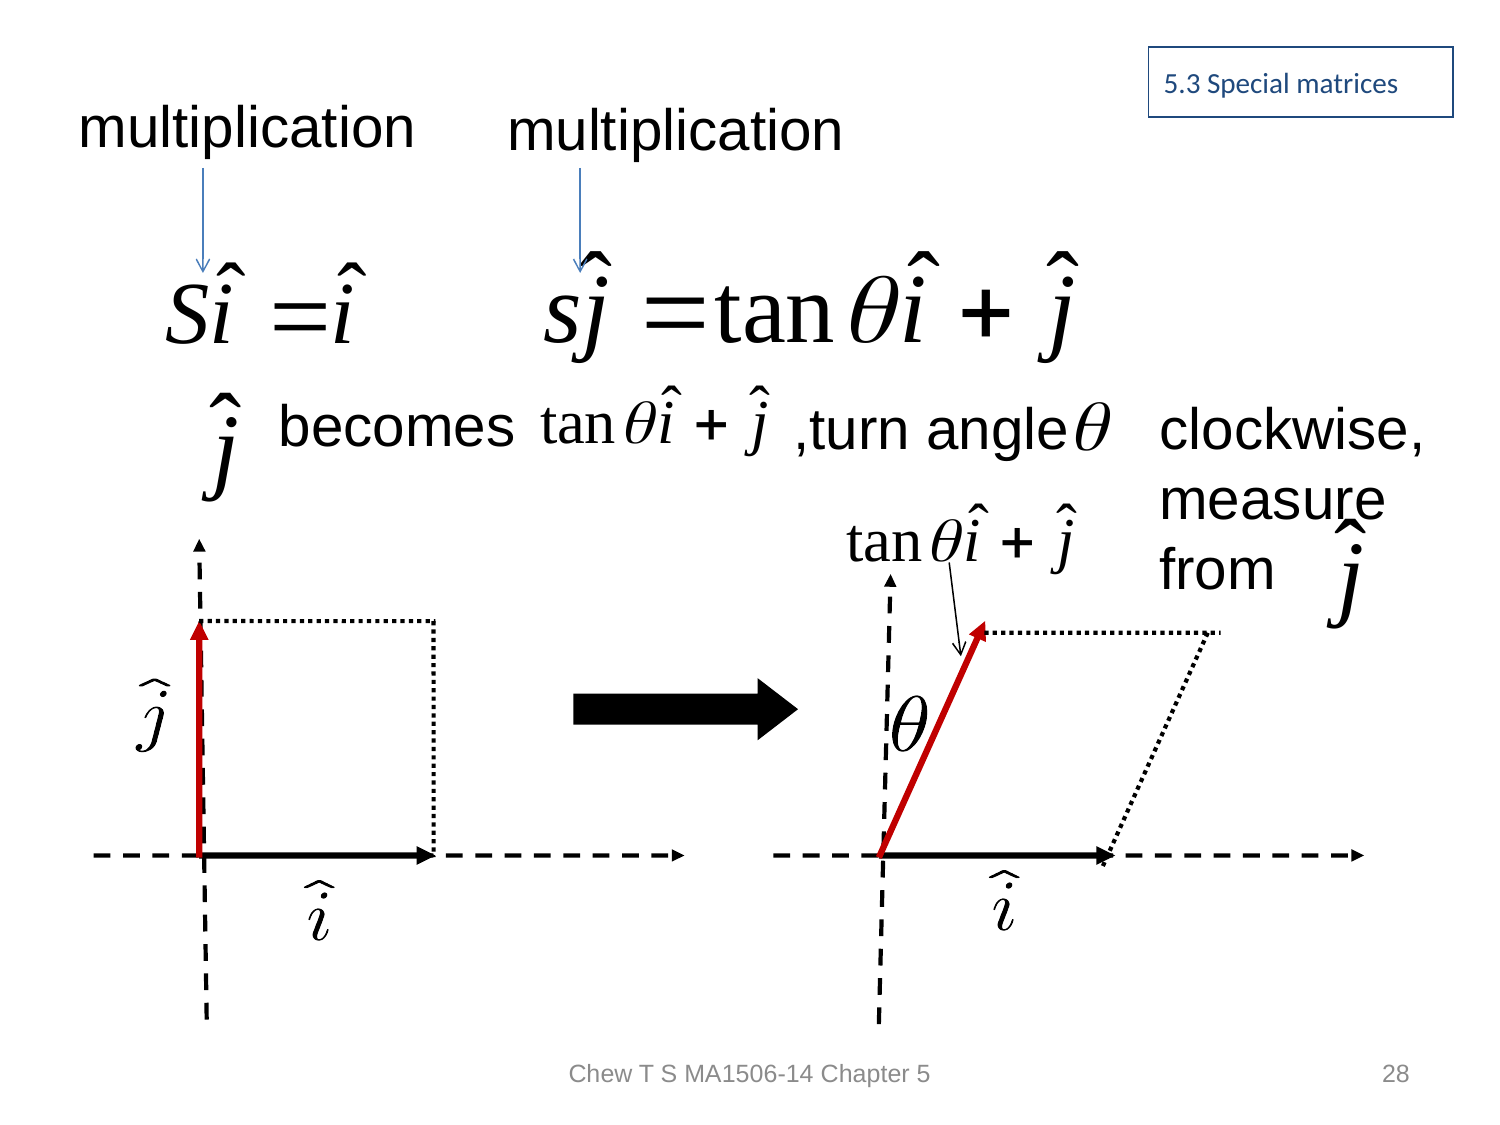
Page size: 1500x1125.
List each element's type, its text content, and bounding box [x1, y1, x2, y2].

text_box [537, 243, 1085, 373]
text_box becomes [263, 380, 531, 466]
picture [891, 692, 928, 752]
text_box [574, 679, 797, 739]
text_box [881, 849, 1116, 862]
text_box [1068, 392, 1120, 461]
text_box 5.3 Special matrices [1148, 46, 1454, 118]
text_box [907, 603, 1003, 616]
text_box ,turn angle [778, 384, 1117, 469]
text_box [932, 624, 986, 740]
text_box multiplication [492, 84, 860, 170]
text_box [193, 539, 206, 552]
text_box multiplication [64, 82, 432, 167]
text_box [841, 498, 1080, 580]
picture [985, 869, 1022, 931]
picture [135, 674, 172, 754]
footer Chew T S MA1506-14 Chapter 5 [512, 1042, 988, 1103]
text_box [535, 380, 774, 463]
text_box [193, 621, 206, 858]
picture [300, 879, 337, 941]
text_box [1351, 849, 1365, 862]
text_box [671, 849, 685, 862]
slide_number 28 [1074, 1042, 1425, 1103]
text_box [200, 849, 433, 862]
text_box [159, 255, 373, 353]
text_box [185, 379, 255, 516]
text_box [1310, 506, 1379, 643]
text_box clockwise, measure from [1144, 384, 1457, 679]
